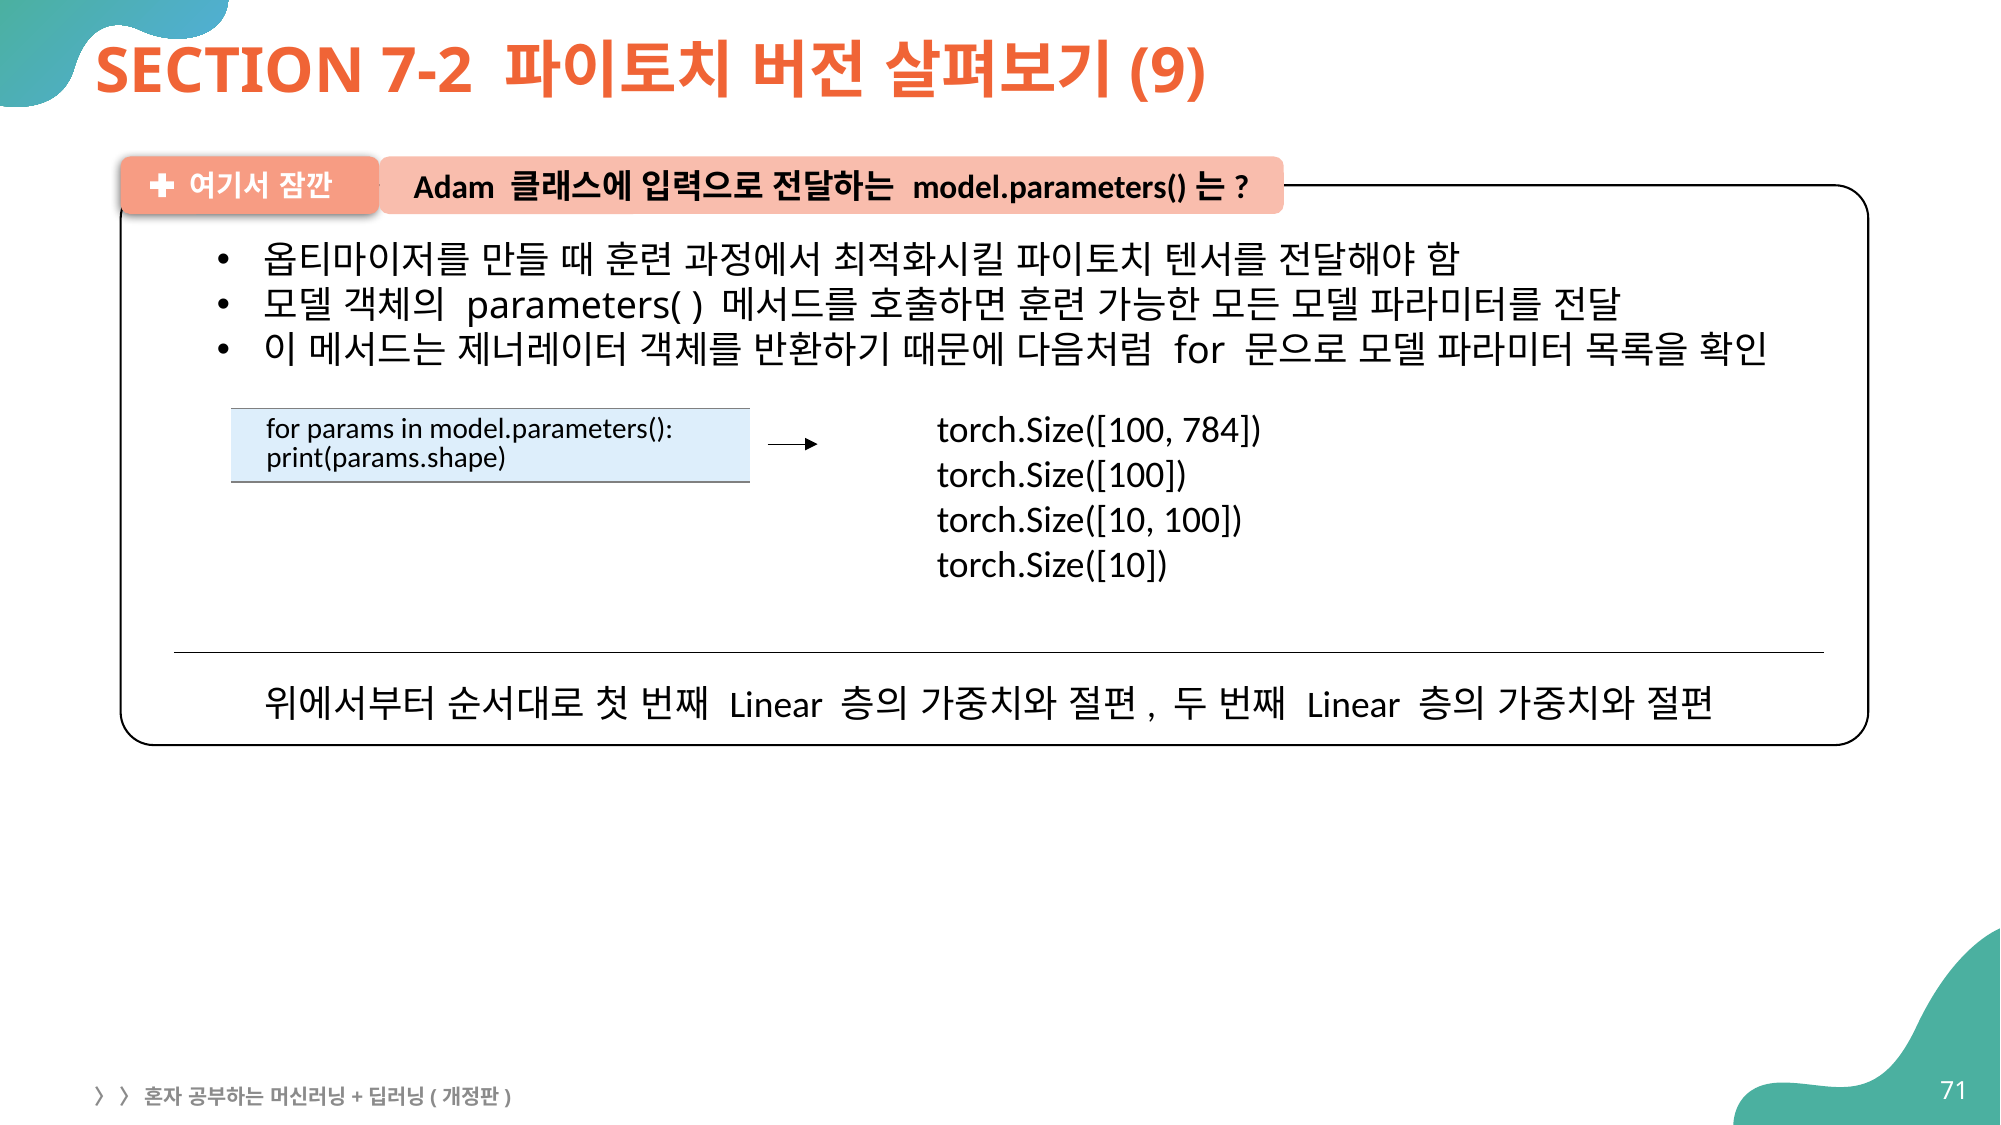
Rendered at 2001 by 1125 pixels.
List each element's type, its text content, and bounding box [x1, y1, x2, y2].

text_box 위에서부터 순서대로 첫 번째 Linear 층의 가중치와 절편, 두 번째 Linear 층의 가중치와 절편 [249, 672, 1802, 733]
footer 〉 〉 혼자 공부하는 머신러닝+딥러닝(개정판) [79, 1078, 755, 1114]
text_box [119, 184, 1870, 747]
text_box 옵티마이저를 만들 때 훈련 과정에서 최적화시킬 파이토치 텐서를 전달해야 함 모델 객체의 parameters( ) 메서드를 호출하면 훈련 가능한 모든 모델 파라미터를 전달 이 메서드는 제너레이터 객체를 반환하기 때문에 다음처럼 for 문으로 모델 파라미터 목록을 확인 [202, 228, 1880, 379]
title SECTION 7-2 파이토치 버전 살펴보기(9) [79, 17, 1931, 128]
text_box torch.Size([100, 784]) torch.Size([100]) torch.Size([10, 100]) torch.Size([10]) [922, 397, 1392, 593]
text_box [120, 156, 1284, 214]
slide_number 71 [1917, 1061, 1984, 1122]
